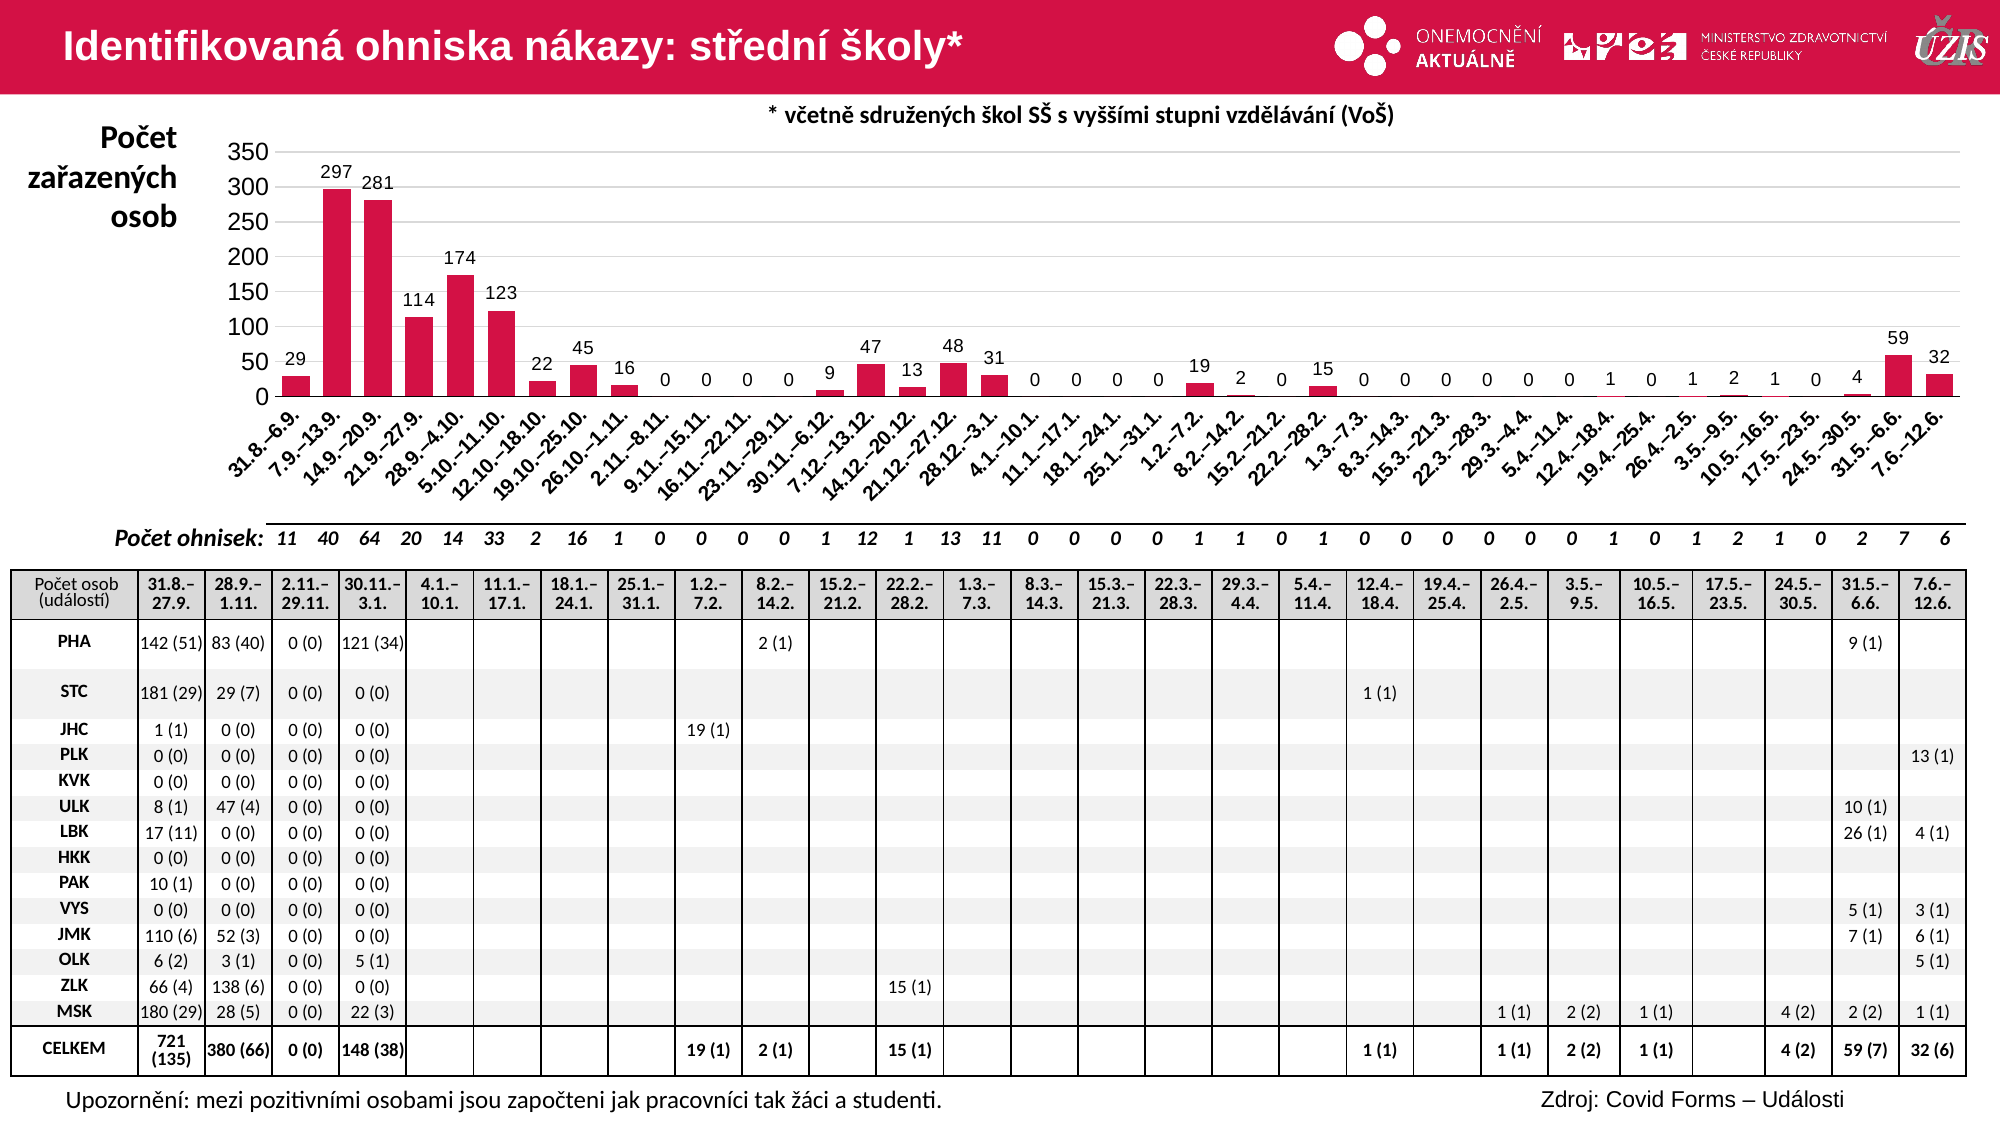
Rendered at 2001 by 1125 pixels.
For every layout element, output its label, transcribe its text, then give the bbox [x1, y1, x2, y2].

table_cell [542, 796, 607, 821]
table_header 0 [1012, 540, 1054, 556]
table_cell [1621, 821, 1692, 847]
table_cell 32 (6) [1900, 1027, 1965, 1075]
table_cell [609, 898, 674, 924]
table_cell 29 (7) [206, 669, 271, 719]
table_cell 1 (1) [1347, 669, 1413, 719]
table_cell [1414, 924, 1480, 949]
table_cell [542, 924, 607, 949]
table_cell [810, 924, 875, 949]
table_cell [1482, 744, 1547, 770]
table_cell [609, 949, 674, 975]
table_header 2.11.– 29.11. [273, 571, 338, 619]
table_header 0 [1385, 540, 1427, 556]
table_header 1.3.– 7.3. [944, 571, 1010, 619]
table_cell [609, 1001, 674, 1025]
table_header 0 [1095, 540, 1136, 556]
table_cell [474, 796, 540, 821]
table_cell [1833, 770, 1898, 796]
table_cell JHC [12, 719, 137, 744]
table_cell [1146, 975, 1211, 1001]
table_cell 0 (0) [340, 821, 405, 847]
table_cell [944, 1027, 1010, 1075]
table_cell [1079, 847, 1144, 873]
table_cell [542, 620, 607, 669]
table_cell [1347, 847, 1413, 873]
table_cell [1012, 796, 1077, 821]
table_cell [1146, 1027, 1211, 1075]
table_cell [1414, 821, 1480, 847]
table_cell [1213, 669, 1278, 719]
table_cell 0 (0) [340, 669, 405, 719]
table_cell [1833, 669, 1898, 719]
table_cell [1766, 796, 1831, 821]
table_cell 5 (1) [1833, 898, 1898, 924]
table_cell [542, 744, 607, 770]
picture [1915, 15, 1989, 66]
table_cell 0 (0) [340, 975, 405, 1001]
table_cell 2 (1) [743, 620, 808, 669]
table_cell 0 (0) [139, 847, 204, 873]
table_cell 138 (6) [206, 975, 271, 1001]
table_cell 6 (2) [139, 949, 204, 975]
table_header 7.6.– 12.6. [1900, 571, 1965, 619]
table_cell [1621, 873, 1692, 898]
table_cell [810, 796, 875, 821]
table_cell [877, 719, 943, 744]
table_cell [1012, 924, 1077, 949]
table_cell [1482, 924, 1547, 949]
table_cell [407, 873, 473, 898]
table_cell [1482, 949, 1547, 975]
table_cell [1146, 821, 1211, 847]
table_cell [1280, 873, 1346, 898]
table_cell [1621, 898, 1692, 924]
table_cell [1079, 770, 1144, 796]
table_header Počet osob (událostí) [12, 571, 137, 619]
table_cell [944, 1001, 1010, 1025]
table_cell [1621, 796, 1692, 821]
table_cell [542, 719, 607, 744]
table_cell [676, 1001, 741, 1025]
table_cell [1079, 796, 1144, 821]
table_cell [743, 821, 808, 847]
table_cell [1347, 620, 1413, 669]
table_cell [1900, 669, 1965, 719]
table_cell [810, 744, 875, 770]
table_cell [407, 1001, 473, 1025]
table_cell [1079, 821, 1144, 847]
text_box Upozornění: mezi pozitivními osobami jsou započteni jak pracovníci tak žáci a studenti. [50, 1077, 1330, 1121]
table_cell [1280, 669, 1346, 719]
table_cell [944, 669, 1010, 719]
table_cell [1693, 949, 1764, 975]
table_cell [542, 949, 607, 975]
table_cell [1213, 770, 1278, 796]
table_cell [1213, 873, 1278, 898]
table_header 12.4.– 18.4. [1347, 571, 1413, 619]
table_cell 0 (0) [206, 873, 271, 898]
table_cell [1766, 847, 1831, 873]
table_cell [474, 669, 540, 719]
table_cell [1693, 898, 1764, 924]
table_cell [1693, 719, 1764, 744]
table_cell [542, 975, 607, 1001]
table_cell [1012, 770, 1077, 796]
table_cell [474, 744, 540, 770]
table_cell [407, 847, 473, 873]
table_cell [1012, 620, 1077, 669]
table_header 11.1.– 17.1. [474, 571, 540, 619]
table_cell [1079, 669, 1144, 719]
table_cell [407, 620, 473, 669]
table_cell [1766, 821, 1831, 847]
table_cell [1693, 1001, 1764, 1025]
table_cell [1414, 898, 1480, 924]
table_cell JMK [12, 924, 137, 949]
table_cell [743, 719, 808, 744]
table_cell [609, 1027, 674, 1075]
table_cell [1146, 898, 1211, 924]
table_cell [1693, 975, 1764, 1001]
table_cell 8 (1) [139, 796, 204, 821]
table_cell 10 (1) [1833, 796, 1898, 821]
table_header 15.2.– 21.2. [810, 571, 875, 619]
table_cell [1280, 924, 1346, 949]
table_cell [474, 620, 540, 669]
table_cell [1012, 847, 1077, 873]
table_cell 28 (5) [206, 1001, 271, 1025]
table_cell [944, 847, 1010, 873]
table_header 0 [1551, 540, 1592, 556]
table_header 8.3.– 14.3. [1012, 571, 1077, 619]
table_header 1 [1302, 540, 1344, 556]
table_cell [1347, 770, 1413, 796]
table_cell [1414, 1001, 1480, 1025]
table_cell [1549, 847, 1619, 873]
table_cell [1482, 719, 1547, 744]
table_cell [1146, 719, 1211, 744]
table_cell [1146, 949, 1211, 975]
table_cell [676, 847, 741, 873]
table_cell 1 (1) [1900, 1001, 1965, 1025]
table_cell [609, 873, 674, 898]
table_header 16 [556, 540, 598, 556]
table_cell 2 (2) [1549, 1027, 1619, 1075]
table_cell 0 (0) [273, 949, 338, 975]
table_cell [743, 924, 808, 949]
table_cell 4 (1) [1900, 821, 1965, 847]
table_cell 0 (0) [273, 975, 338, 1001]
table_cell [1213, 949, 1278, 975]
table_header 64 [349, 540, 390, 556]
table_cell 1 (1) [1482, 1001, 1547, 1025]
table_cell 2 (1) [743, 1027, 808, 1075]
table_header 0 [1136, 540, 1178, 556]
table_cell [1549, 949, 1619, 975]
table_header 19.4.– 25.4. [1414, 571, 1480, 619]
table_header 0 [1634, 540, 1675, 556]
table_cell [407, 975, 473, 1001]
table_cell [542, 873, 607, 898]
table_cell 5 (1) [340, 949, 405, 975]
table_header Počet ohnisek: [111, 524, 266, 556]
table_header 26.4.– 2.5. [1482, 571, 1547, 619]
table_cell [1549, 770, 1619, 796]
table_cell [1693, 1027, 1764, 1075]
table_cell [877, 1001, 943, 1025]
table_header 1 [1758, 540, 1800, 556]
table_cell [474, 847, 540, 873]
table_cell [1621, 949, 1692, 975]
table_cell [877, 796, 943, 821]
table_cell 66 (4) [139, 975, 204, 1001]
table_cell [1549, 821, 1619, 847]
table_cell [1347, 924, 1413, 949]
table_cell [1766, 975, 1831, 1001]
table_cell [1621, 770, 1692, 796]
table_header 22.3.– 28.3. [1146, 571, 1211, 619]
table_cell 0 (0) [139, 770, 204, 796]
table_cell [944, 770, 1010, 796]
table_cell OLK [12, 949, 137, 975]
table_cell [810, 821, 875, 847]
table_cell [407, 796, 473, 821]
table_cell 17 (11) [139, 821, 204, 847]
table_cell 4 (2) [1766, 1027, 1831, 1075]
table_cell [1693, 669, 1764, 719]
table_cell [609, 770, 674, 796]
table_cell [609, 669, 674, 719]
chart [192, 107, 1985, 540]
table_cell [1549, 744, 1619, 770]
table_cell [1900, 873, 1965, 898]
table_cell [1900, 847, 1965, 873]
table_cell 52 (3) [206, 924, 271, 949]
table_header 0 [639, 540, 680, 556]
table_cell 0 (0) [273, 873, 338, 898]
table_cell [609, 924, 674, 949]
table_header 8.2.– 14.2. [743, 571, 808, 619]
table_cell [1213, 1027, 1278, 1075]
table_header 11 [266, 540, 307, 556]
table_cell 0 (0) [139, 898, 204, 924]
table_cell [1766, 620, 1831, 669]
table_cell [1833, 873, 1898, 898]
table_cell [743, 770, 808, 796]
text_box * včetně sdružených škol SŠ s vyššími stupni vzdělávání (VoŠ) [751, 90, 1565, 107]
table_cell [676, 620, 741, 669]
table_cell [1900, 770, 1965, 796]
table_cell [474, 873, 540, 898]
table_cell 0 (0) [340, 744, 405, 770]
table_cell [743, 949, 808, 975]
table_cell [1414, 796, 1480, 821]
table_cell [1549, 898, 1619, 924]
table_cell 380 (66) [206, 1027, 271, 1075]
table_cell [1012, 669, 1077, 719]
table_cell 0 (0) [273, 898, 338, 924]
table_header 12 [846, 540, 888, 556]
table_cell 26 (1) [1833, 821, 1898, 847]
table_header 17.5.– 23.5. [1693, 571, 1764, 619]
table_cell [1280, 821, 1346, 847]
table_cell 0 (0) [273, 1001, 338, 1025]
table_cell [1549, 975, 1619, 1001]
table_cell 2 (2) [1833, 1001, 1898, 1025]
table_cell [1280, 796, 1346, 821]
table_cell [1079, 1027, 1144, 1075]
table_cell [676, 949, 741, 975]
table_header 31.8.–27.9. [139, 571, 204, 619]
table_cell 0 (0) [340, 796, 405, 821]
table_cell [1213, 796, 1278, 821]
table_cell 0 (0) [273, 796, 338, 821]
table_cell KVK [12, 770, 137, 796]
table_cell 0 (0) [273, 821, 338, 847]
table_cell 7 (1) [1833, 924, 1898, 949]
table_header 0 [1468, 540, 1510, 556]
table_cell [1833, 975, 1898, 1001]
table_cell 10 (1) [139, 873, 204, 898]
table_header 25.1.– 31.1. [609, 571, 674, 619]
table_cell [810, 949, 875, 975]
table_cell [1079, 975, 1144, 1001]
table_cell [1012, 719, 1077, 744]
table_cell 3 (1) [206, 949, 271, 975]
table_cell [1549, 669, 1619, 719]
table_cell [1012, 1027, 1077, 1075]
table_cell [1012, 821, 1077, 847]
table_cell 181 (29) [139, 669, 204, 719]
table_cell [1414, 669, 1480, 719]
table_cell 0 (0) [340, 898, 405, 924]
table_cell [1414, 1027, 1480, 1075]
picture [1359, 16, 1542, 76]
table_header 10.5.– 16.5. [1621, 571, 1692, 619]
table_cell [676, 975, 741, 1001]
table_cell 1 (1) [1482, 1027, 1547, 1075]
table_cell [810, 620, 875, 669]
table_cell [407, 898, 473, 924]
table_header 2 [1717, 540, 1758, 556]
table_cell [1280, 744, 1346, 770]
table_cell [1693, 796, 1764, 821]
table_cell [1146, 847, 1211, 873]
table_cell 110 (6) [139, 924, 204, 949]
table_cell [676, 821, 741, 847]
table_cell [407, 744, 473, 770]
table_cell [1693, 924, 1764, 949]
table_cell [542, 1001, 607, 1025]
table_cell [944, 796, 1010, 821]
table_cell [1900, 975, 1965, 1001]
table_cell ULK [12, 796, 137, 821]
table_cell [407, 770, 473, 796]
table_cell [1280, 949, 1346, 975]
table_cell 47 (4) [206, 796, 271, 821]
table_cell CELKEM [12, 1027, 137, 1075]
table_cell [676, 744, 741, 770]
table_cell [1482, 796, 1547, 821]
table_cell [1079, 898, 1144, 924]
table_cell 0 (0) [206, 719, 271, 744]
table_header 33 [473, 540, 515, 556]
table_cell [1012, 744, 1077, 770]
table_cell 0 (0) [273, 719, 338, 744]
table_cell [1482, 620, 1547, 669]
table_cell [1900, 719, 1965, 744]
table_cell [1482, 821, 1547, 847]
table_cell [1766, 744, 1831, 770]
table_cell 0 (0) [340, 719, 405, 744]
table_cell [1280, 620, 1346, 669]
table_cell [743, 744, 808, 770]
table_cell [1766, 669, 1831, 719]
table_cell [1347, 719, 1413, 744]
table_cell [1280, 1027, 1346, 1075]
table_cell 0 (0) [273, 620, 338, 669]
table_cell [944, 975, 1010, 1001]
table_cell [407, 1027, 473, 1075]
table_cell [1833, 744, 1898, 770]
table_cell [407, 949, 473, 975]
table_header 0 [680, 540, 722, 556]
table_header 0 [1261, 540, 1302, 556]
table_header 11 [971, 540, 1012, 556]
table_cell [1693, 821, 1764, 847]
table_cell 0 (0) [273, 744, 338, 770]
table_cell [1347, 821, 1413, 847]
table_cell [1621, 924, 1692, 949]
table_cell [1146, 1001, 1211, 1025]
table_cell [474, 949, 540, 975]
table_cell [877, 620, 943, 669]
table_cell [1900, 796, 1965, 821]
table_cell [1012, 898, 1077, 924]
table_cell PAK [12, 873, 137, 898]
table_cell 15 (1) [877, 1027, 943, 1075]
table_cell [877, 669, 943, 719]
table_cell [1213, 620, 1278, 669]
table_cell 1 (1) [1347, 1027, 1413, 1075]
table_header 31.5.– 6.6. [1833, 571, 1898, 619]
table_header 2 [1841, 540, 1883, 556]
table_header 0 [1427, 540, 1468, 556]
table_header 30.11.– 3.1. [340, 571, 405, 619]
table_cell [1621, 669, 1692, 719]
table_cell [1280, 898, 1346, 924]
table_cell [407, 821, 473, 847]
table_cell [944, 719, 1010, 744]
table_cell 0 (0) [340, 770, 405, 796]
table_cell [1347, 949, 1413, 975]
table_cell [542, 1027, 607, 1075]
table_cell 0 (0) [273, 669, 338, 719]
table_header 2 [515, 540, 556, 556]
table_cell [1833, 949, 1898, 975]
table_cell [1414, 949, 1480, 975]
table_cell [944, 744, 1010, 770]
table_cell [1012, 1001, 1077, 1025]
table_cell [676, 924, 741, 949]
table_cell PHA [12, 620, 137, 669]
table_cell LBK [12, 821, 137, 847]
table_cell [944, 873, 1010, 898]
table_cell [1482, 898, 1547, 924]
table_cell [1482, 770, 1547, 796]
title Identifikovaná ohniska nákazy: střední školy* [47, 0, 1359, 95]
table_cell [676, 898, 741, 924]
table_cell [1766, 719, 1831, 744]
table_cell 0 (0) [340, 873, 405, 898]
table_cell 22 (3) [340, 1001, 405, 1025]
picture [1563, 31, 1888, 60]
table_cell [743, 847, 808, 873]
table_cell [1280, 1001, 1346, 1025]
table_cell [542, 821, 607, 847]
table_cell [877, 821, 943, 847]
table_cell [877, 744, 943, 770]
table_cell [474, 975, 540, 1001]
table_cell [1549, 924, 1619, 949]
table_cell 59 (7) [1833, 1027, 1898, 1075]
table_cell [1833, 719, 1898, 744]
table_cell VYS [12, 898, 137, 924]
table_cell [1347, 873, 1413, 898]
table_cell [474, 1001, 540, 1025]
table_cell [407, 924, 473, 949]
table_header 0 [1054, 540, 1095, 556]
table_cell [1213, 1001, 1278, 1025]
table_cell [810, 719, 875, 744]
table_cell 721 (135) [139, 1027, 204, 1075]
table_cell 1 (1) [1621, 1001, 1692, 1025]
table_cell [1012, 873, 1077, 898]
table_cell 2 (2) [1549, 1001, 1619, 1025]
table_cell [407, 719, 473, 744]
table_cell [1482, 975, 1547, 1001]
table_cell [877, 949, 943, 975]
table_cell [609, 620, 674, 669]
table_cell [1146, 924, 1211, 949]
table_cell 1 (1) [139, 719, 204, 744]
table_cell 19 (1) [676, 719, 741, 744]
table_header 13 [929, 540, 971, 556]
table_cell [542, 898, 607, 924]
table_header 1 [1675, 540, 1717, 556]
table_cell 0 (0) [206, 744, 271, 770]
table_cell [1280, 975, 1346, 1001]
table_cell [743, 796, 808, 821]
table_cell [1833, 847, 1898, 873]
table_header 6 [1924, 540, 1966, 556]
table_cell 6 (1) [1900, 924, 1965, 949]
table_cell [1693, 873, 1764, 898]
table_cell [1280, 770, 1346, 796]
table_cell 13 (1) [1900, 744, 1965, 770]
table_cell 121 (34) [340, 620, 405, 669]
table_cell [877, 898, 943, 924]
table_cell HKK [12, 847, 137, 873]
table_cell [1213, 924, 1278, 949]
table_cell [944, 620, 1010, 669]
table_cell [1012, 949, 1077, 975]
table_cell [1621, 719, 1692, 744]
table_cell 142 (51) [139, 620, 204, 669]
table_cell [1347, 898, 1413, 924]
table_cell [944, 924, 1010, 949]
table_cell [944, 949, 1010, 975]
table_cell [1693, 847, 1764, 873]
table_cell 0 (0) [206, 821, 271, 847]
table_cell [1549, 796, 1619, 821]
table_header 0 [1800, 540, 1841, 556]
table_cell [1079, 924, 1144, 949]
table_cell [1482, 669, 1547, 719]
table_cell MSK [12, 1001, 137, 1025]
table_cell [1414, 770, 1480, 796]
table_cell [1766, 873, 1831, 898]
table_cell [1549, 873, 1619, 898]
table_cell 0 (0) [340, 924, 405, 949]
table_cell [1213, 847, 1278, 873]
table_cell [1766, 770, 1831, 796]
table_cell [1213, 821, 1278, 847]
table_cell [1414, 975, 1480, 1001]
table_cell [676, 770, 741, 796]
table_cell 0 (0) [206, 770, 271, 796]
table_header 1 [805, 540, 846, 556]
table_cell [542, 847, 607, 873]
table_cell [1280, 719, 1346, 744]
text_box Počet zařazených osob [6, 107, 192, 242]
table_cell [877, 770, 943, 796]
table_cell [944, 898, 1010, 924]
table_header 1 [598, 540, 639, 556]
table_cell [1146, 620, 1211, 669]
table_cell [676, 669, 741, 719]
table_cell [1079, 620, 1144, 669]
table_cell [1079, 1001, 1144, 1025]
table_cell [1414, 719, 1480, 744]
table_cell [743, 975, 808, 1001]
table_cell [609, 796, 674, 821]
table_cell [810, 847, 875, 873]
table_cell 1 (1) [1621, 1027, 1692, 1075]
table_header 3.5.– 9.5. [1549, 571, 1619, 619]
table_header 22.2.– 28.2. [877, 571, 943, 619]
table_cell [1621, 744, 1692, 770]
table_header 5.4.– 11.4. [1280, 571, 1346, 619]
table_cell [1146, 770, 1211, 796]
table_header 14 [432, 540, 473, 556]
table_cell [1414, 744, 1480, 770]
table_cell [810, 898, 875, 924]
table_cell [1549, 620, 1619, 669]
table_cell [877, 873, 943, 898]
table_cell [1213, 719, 1278, 744]
table_cell 5 (1) [1900, 949, 1965, 975]
table_cell [609, 719, 674, 744]
table_cell 0 (0) [273, 924, 338, 949]
table_cell [810, 873, 875, 898]
table_cell [1621, 620, 1692, 669]
table_header 24.5.– 30.5. [1766, 571, 1831, 619]
table_cell 9 (1) [1833, 620, 1898, 669]
table_cell [474, 924, 540, 949]
table_cell [743, 1001, 808, 1025]
table_cell 0 (0) [273, 847, 338, 873]
table_cell [542, 770, 607, 796]
table_header 0 [763, 540, 805, 556]
table_cell [1766, 924, 1831, 949]
table_header 0 [722, 540, 763, 556]
table_cell 83 (40) [206, 620, 271, 669]
table_cell [1482, 847, 1547, 873]
table_cell [1693, 744, 1764, 770]
table_header 1 [1592, 540, 1634, 556]
table_cell [1146, 873, 1211, 898]
table_cell [1146, 669, 1211, 719]
table_cell [474, 770, 540, 796]
table_cell [474, 821, 540, 847]
table_header 1 [888, 540, 929, 556]
table_cell [1766, 898, 1831, 924]
table_cell [810, 1001, 875, 1025]
table_cell [1213, 975, 1278, 1001]
table_header 28.9.– 1.11. [206, 571, 271, 619]
table_cell 0 (0) [139, 744, 204, 770]
table_cell 19 (1) [676, 1027, 741, 1075]
table_cell [1693, 770, 1764, 796]
table_cell [1079, 719, 1144, 744]
table_header 4.1.– 10.1. [407, 571, 473, 619]
table_cell 3 (1) [1900, 898, 1965, 924]
table_cell [676, 796, 741, 821]
table_cell [676, 873, 741, 898]
table_cell 0 (0) [273, 1027, 338, 1075]
table_cell [743, 669, 808, 719]
table_cell ZLK [12, 975, 137, 1001]
table_cell [407, 669, 473, 719]
table_cell 4 (2) [1766, 1001, 1831, 1025]
table_header 1.2.– 7.2. [676, 571, 741, 619]
table_cell [1146, 796, 1211, 821]
table_header 29.3.– 4.4. [1213, 571, 1278, 619]
table_cell [542, 669, 607, 719]
table_cell [1414, 620, 1480, 669]
table_cell [609, 744, 674, 770]
table_cell [1213, 898, 1278, 924]
table_cell [474, 898, 540, 924]
table_cell 0 (0) [206, 847, 271, 873]
table_cell 15 (1) [877, 975, 943, 1001]
table_header 7 [1883, 540, 1924, 556]
table_cell 0 (0) [206, 898, 271, 924]
table_cell [1414, 847, 1480, 873]
table_cell PLK [12, 744, 137, 770]
table_cell [609, 975, 674, 1001]
table_cell [1146, 744, 1211, 770]
table_cell 148 (38) [340, 1027, 405, 1075]
table_header 0 [1510, 540, 1551, 556]
table_cell [474, 1027, 540, 1075]
table_cell [474, 719, 540, 744]
table_cell 0 (0) [273, 770, 338, 796]
table_cell [1347, 744, 1413, 770]
table_cell [810, 770, 875, 796]
table_cell [1012, 975, 1077, 1001]
table_cell [1482, 873, 1547, 898]
table_cell [1766, 949, 1831, 975]
table_cell [877, 847, 943, 873]
table_cell [1347, 1001, 1413, 1025]
table_cell [877, 924, 943, 949]
table_cell [810, 1027, 875, 1075]
text_box Zdroj: Covid Forms – Události [1401, 1076, 1984, 1119]
table_cell [1414, 873, 1480, 898]
table_cell [1213, 744, 1278, 770]
table_header 1 [1178, 540, 1219, 556]
table_cell [1079, 949, 1144, 975]
table_header 20 [390, 540, 432, 556]
table_header 0 [1344, 540, 1385, 556]
table_cell [1347, 796, 1413, 821]
table_cell STC [12, 669, 137, 719]
table_header 40 [307, 540, 349, 556]
table_cell [1347, 975, 1413, 1001]
table_cell 0 (0) [340, 847, 405, 873]
table_cell [1549, 719, 1619, 744]
table_cell [944, 821, 1010, 847]
table_cell [1621, 847, 1692, 873]
table_header 15.3.– 21.3. [1079, 571, 1144, 619]
table_cell [810, 669, 875, 719]
table_cell [609, 847, 674, 873]
table_cell [1900, 620, 1965, 669]
table_cell [743, 873, 808, 898]
table_cell [1079, 744, 1144, 770]
table_cell [1621, 975, 1692, 1001]
table_cell [743, 898, 808, 924]
table_header 18.1.– 24.1. [542, 571, 607, 619]
table_cell [1079, 873, 1144, 898]
table_cell [609, 821, 674, 847]
table_cell [810, 975, 875, 1001]
table_header 1 [1219, 540, 1261, 556]
table_cell 180 (29) [139, 1001, 204, 1025]
table_cell [1693, 620, 1764, 669]
table_cell [1280, 847, 1346, 873]
